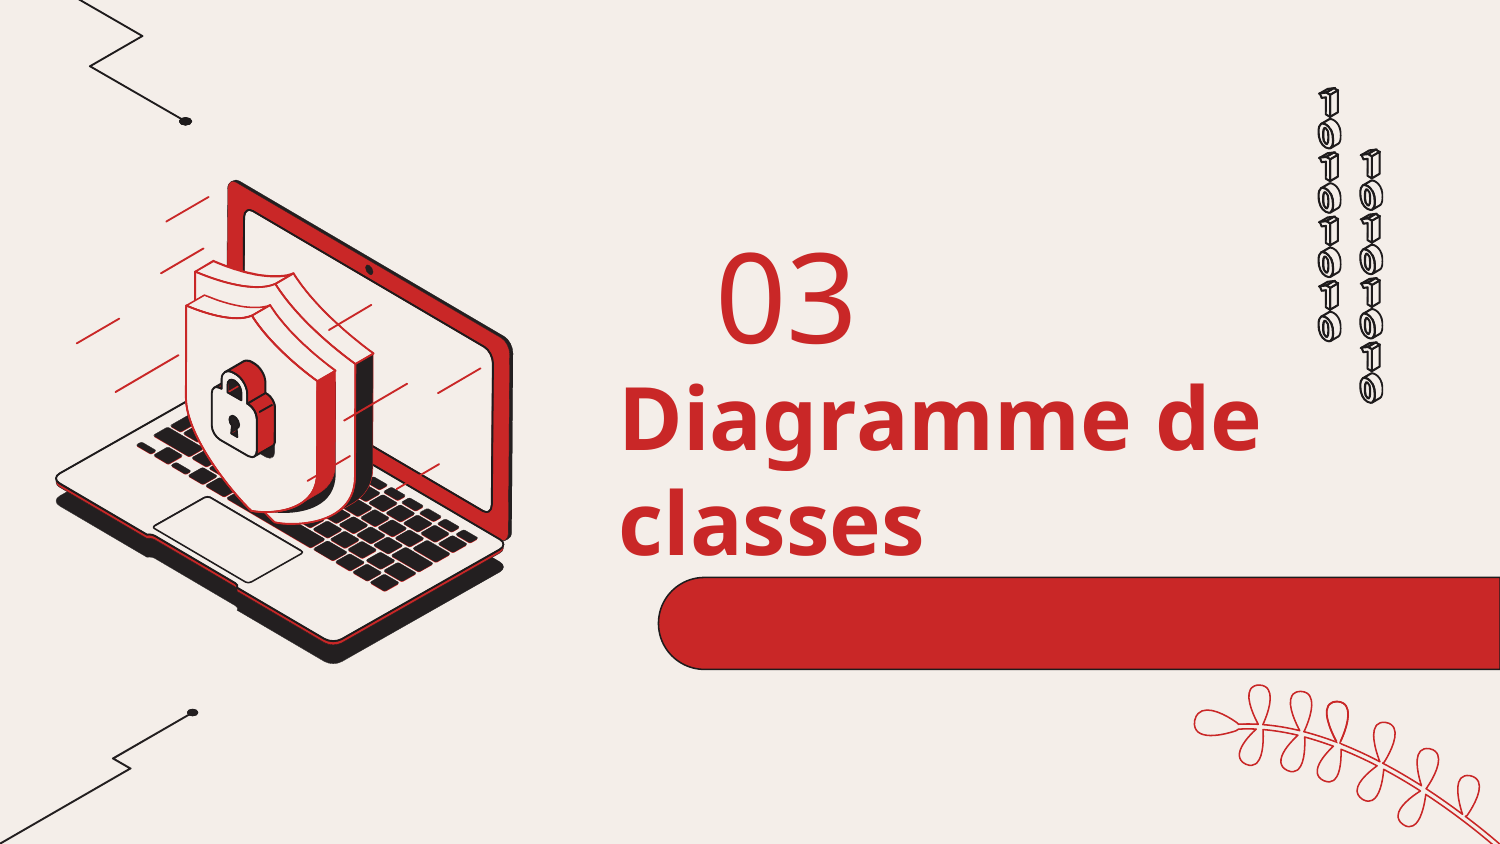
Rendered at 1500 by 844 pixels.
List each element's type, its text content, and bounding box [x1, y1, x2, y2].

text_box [1281, 615, 1448, 844]
text_box [658, 577, 1500, 670]
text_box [54, 179, 514, 665]
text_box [1318, 87, 1383, 404]
title Diagramme de classes [603, 450, 1446, 589]
title 03 [700, 224, 937, 363]
